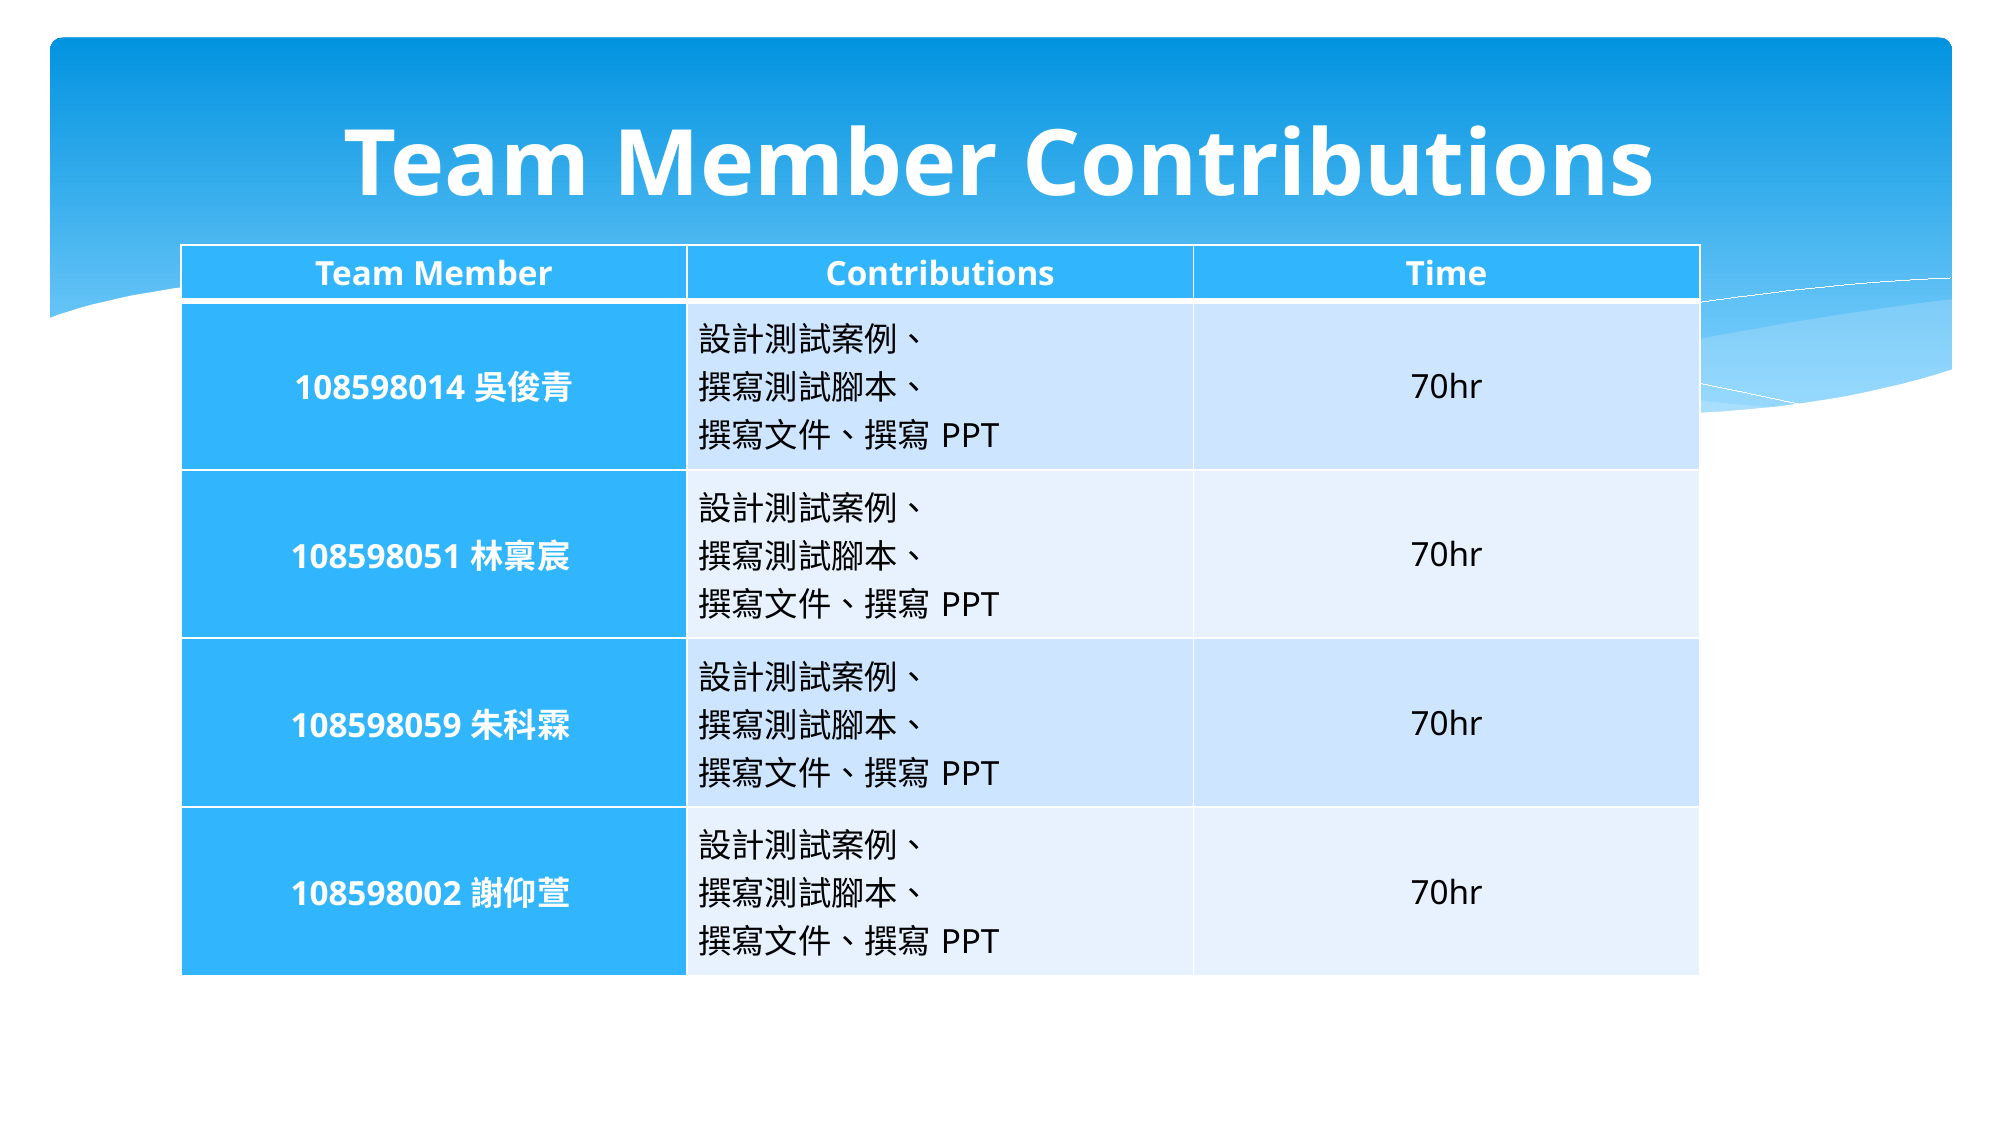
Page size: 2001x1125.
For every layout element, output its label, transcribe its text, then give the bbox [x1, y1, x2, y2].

table_cell 108598002謝仰萱 [182, 808, 686, 975]
table_header Contributions [688, 261, 1193, 298]
table_cell 設計測試案例、 撰寫測試腳本、 撰寫文件、撰寫PPT [688, 304, 1193, 469]
table_cell 108598014吳俊青 [182, 304, 686, 469]
table_cell 108598051林稟宸 [182, 471, 686, 637]
table_cell 70hr [1194, 808, 1699, 975]
table_cell 70hr [1194, 639, 1699, 806]
table_cell 設計測試案例、 撰寫測試腳本、 撰寫文件、撰寫PPT [688, 808, 1193, 975]
table_header Team Member [182, 261, 686, 298]
table_cell 70hr [1194, 304, 1699, 469]
table_cell 設計測試案例、 撰寫測試腳本、 撰寫文件、撰寫PPT [688, 639, 1193, 806]
table_header Time [1194, 261, 1699, 298]
table_cell 設計測試案例、 撰寫測試腳本、 撰寫文件、撰寫PPT [688, 471, 1193, 637]
table_cell 70hr [1194, 471, 1699, 637]
title Team Member Contributions [99, 55, 1900, 261]
table_cell 108598059朱科霖 [182, 639, 686, 806]
